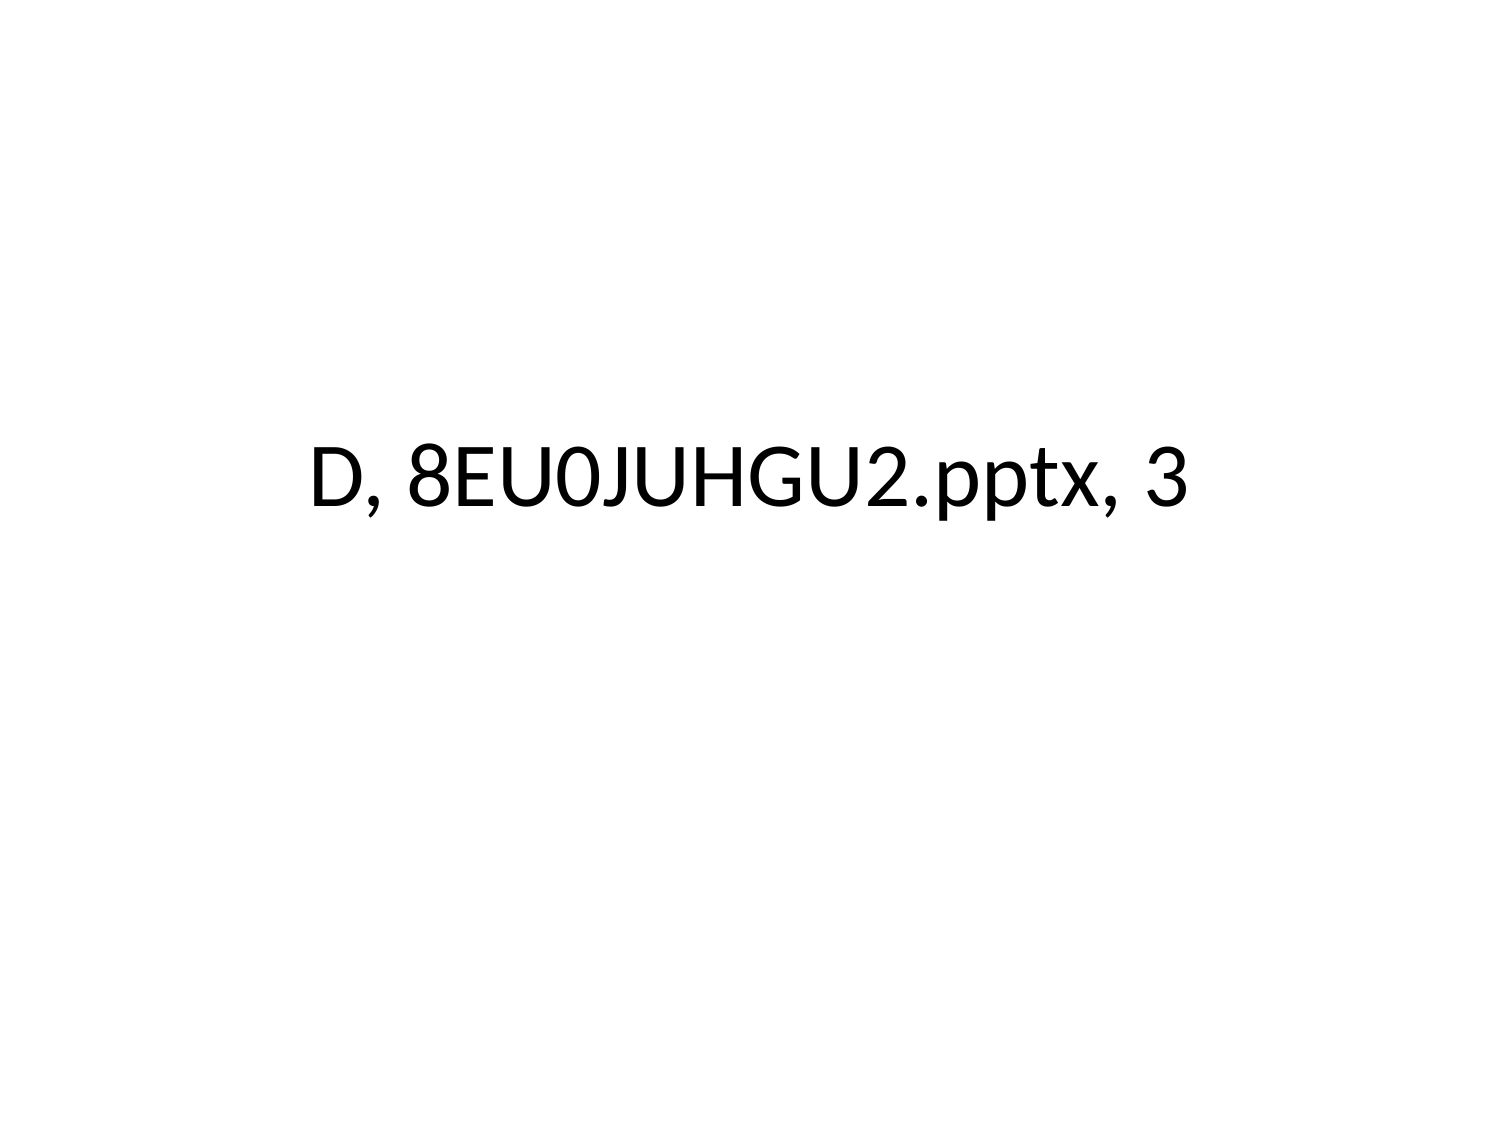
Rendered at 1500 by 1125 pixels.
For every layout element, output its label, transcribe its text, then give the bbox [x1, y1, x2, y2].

title D, 8EU0JUHGU2.pptx, 3 [112, 349, 1388, 591]
